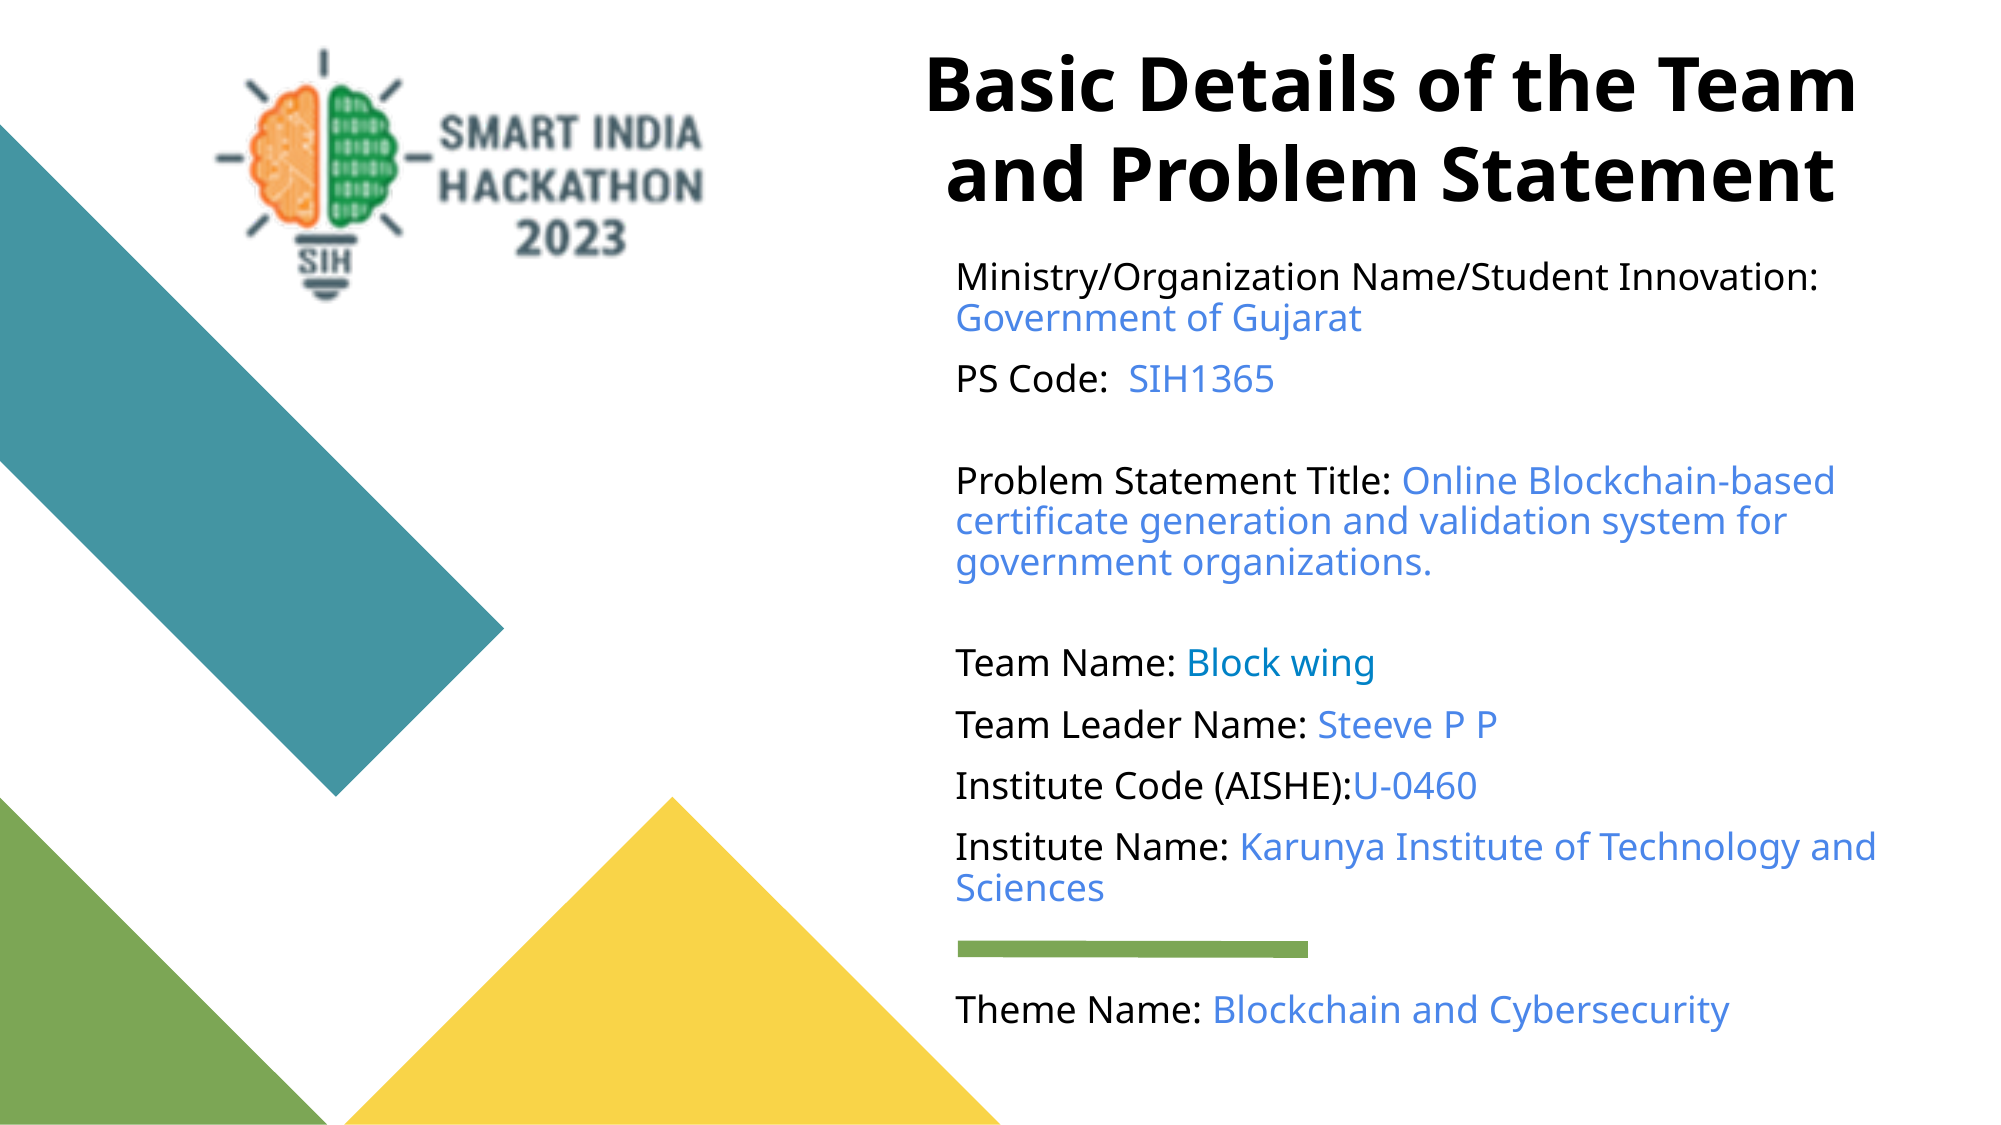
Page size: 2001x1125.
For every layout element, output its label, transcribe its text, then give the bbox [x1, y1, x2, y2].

title Basic Details of the Team and Problem Statement [861, 36, 1922, 226]
picture [198, 41, 746, 316]
list Ministry/Organization Name/Student Innovation: Government of Gujarat PS Code: SIH1365 Problem Statement Title: Online Blockchain-based certificate generation and validation system for government organizations. Team Name: Block wing Team Leader Name: Steeve P P Institute Code (AISHE):U-0460 Institute Name: Karunya Institute of Technology and Sciences Theme Name: Blockchain and Cybersecurity [955, 258, 1948, 1096]
